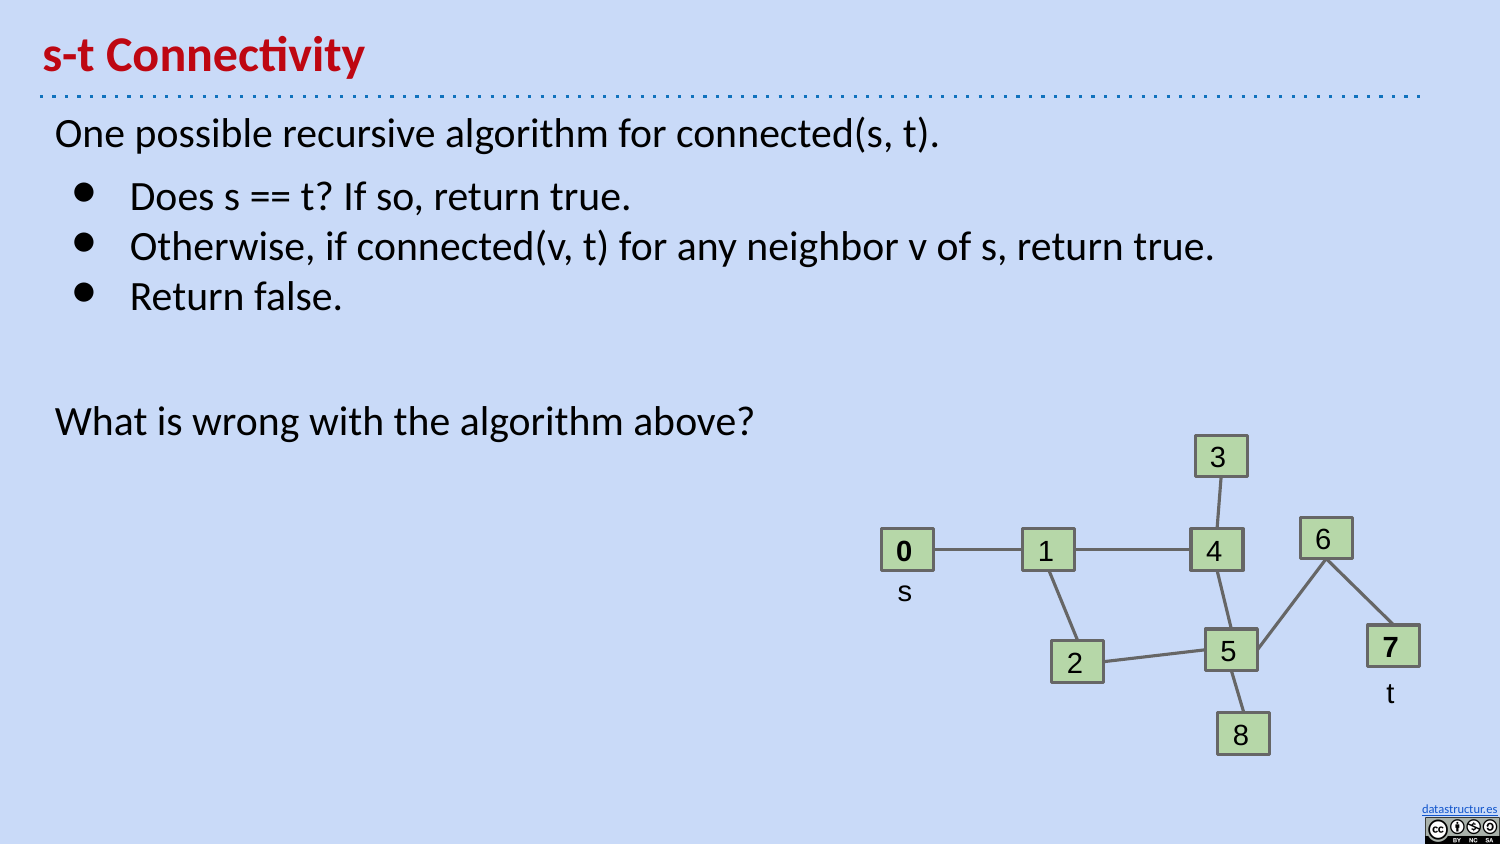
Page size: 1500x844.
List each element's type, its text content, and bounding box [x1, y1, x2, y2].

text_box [1327, 558, 1394, 626]
text_box 6 [1300, 517, 1353, 557]
text_box 0 [881, 528, 934, 571]
picture [1425, 817, 1500, 844]
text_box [1048, 570, 1079, 642]
text_box 5 [1205, 629, 1258, 671]
text_box 2 [1051, 640, 1104, 683]
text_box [1257, 558, 1327, 650]
text_box t [1371, 659, 1439, 727]
text_box 4 [1191, 528, 1244, 571]
list One possible recursive algorithm for connected(s, t). Does s == t? If so, return true. Otherwise, if connected(v, t) for any neighbor v of s, return true. Return false. What is wrong with the algorithm above? [39, 91, 1425, 755]
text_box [1231, 670, 1245, 713]
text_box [1103, 649, 1206, 662]
text_box 8 [1217, 712, 1270, 755]
text_box 1 [1022, 528, 1075, 571]
text_box 7 [1367, 625, 1420, 667]
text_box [1216, 476, 1222, 529]
title s-t Connectivity [27, 15, 1378, 97]
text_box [1216, 570, 1232, 630]
text_box s [882, 556, 935, 616]
text_box 3 [1195, 435, 1248, 477]
